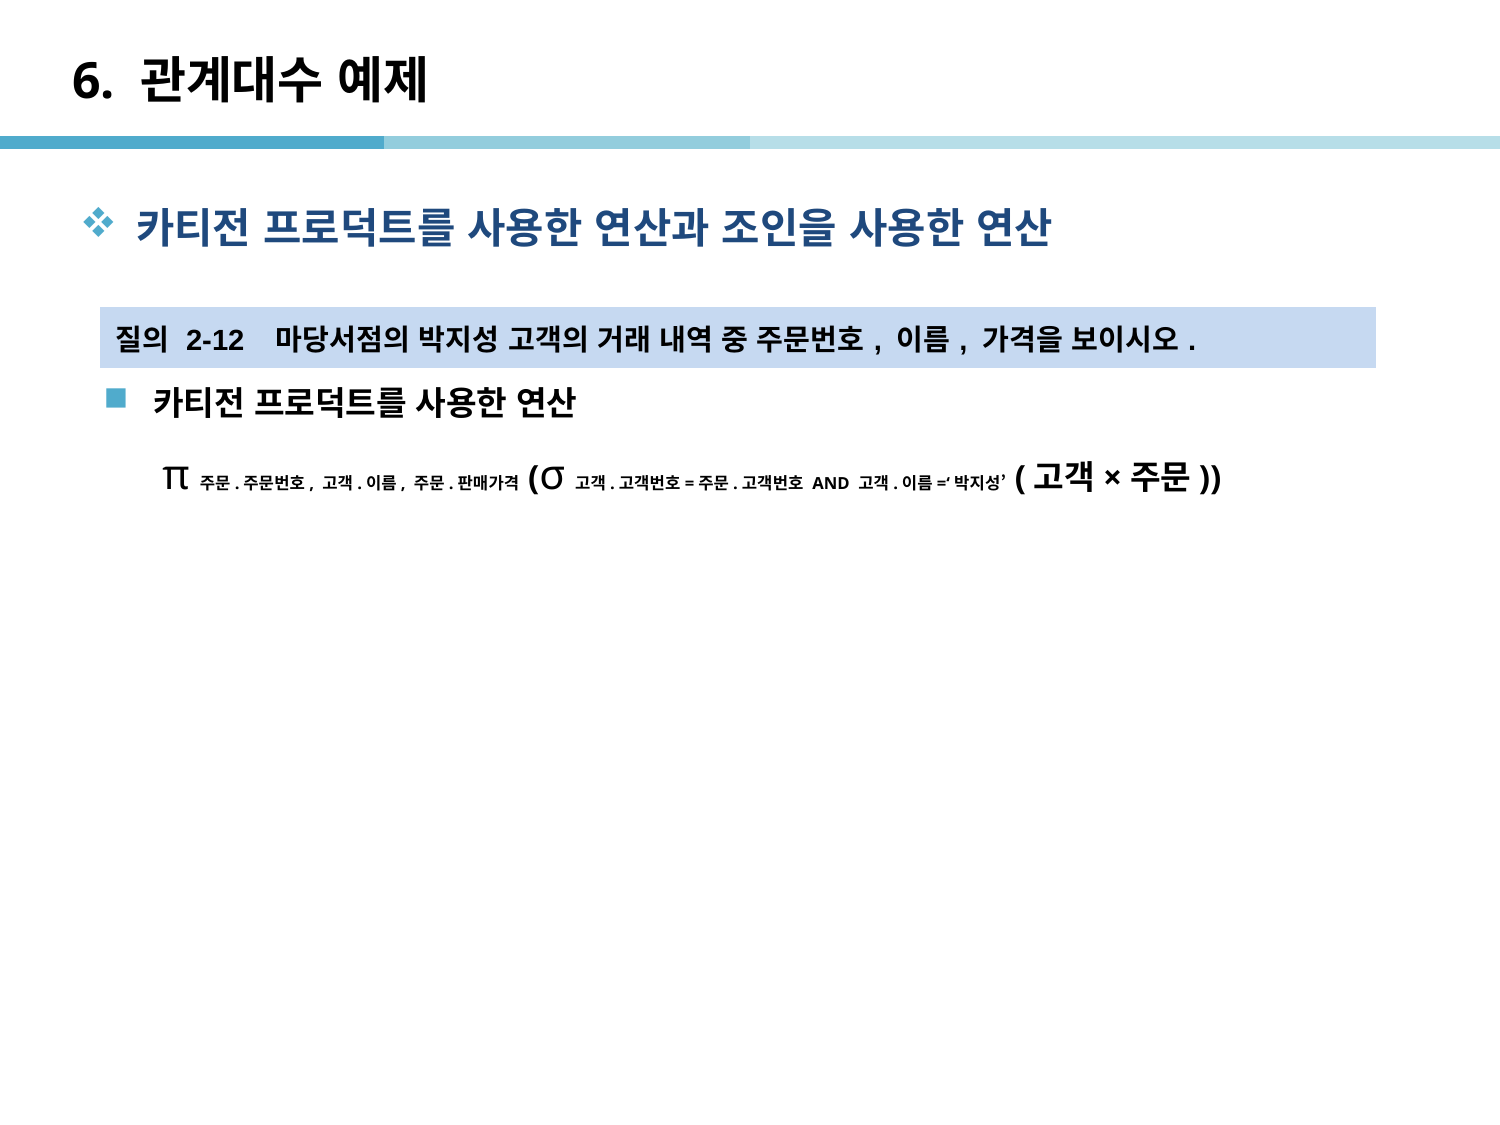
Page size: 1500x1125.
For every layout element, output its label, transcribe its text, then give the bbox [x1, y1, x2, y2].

text_box 카티전 프로덕트를 사용한 연산과 조인을 사용한 연산 [64, 186, 1388, 268]
list 카티전 프로덕트를 사용한 연산 π주문.주문번호, 고객.이름, 주문.판매가격 (σ고객.고객번호=주문.고객번호 AND 고객.이름=‘박지성’ (고객×주문)) [88, 255, 1412, 585]
table_header 질의 2-12 마당서점의 박지성 고객의 거래 내역 중 주문번호, 이름, 가격을 보이시오. [100, 307, 1376, 368]
title 6. 관계대수 예제 [57, 32, 1298, 124]
